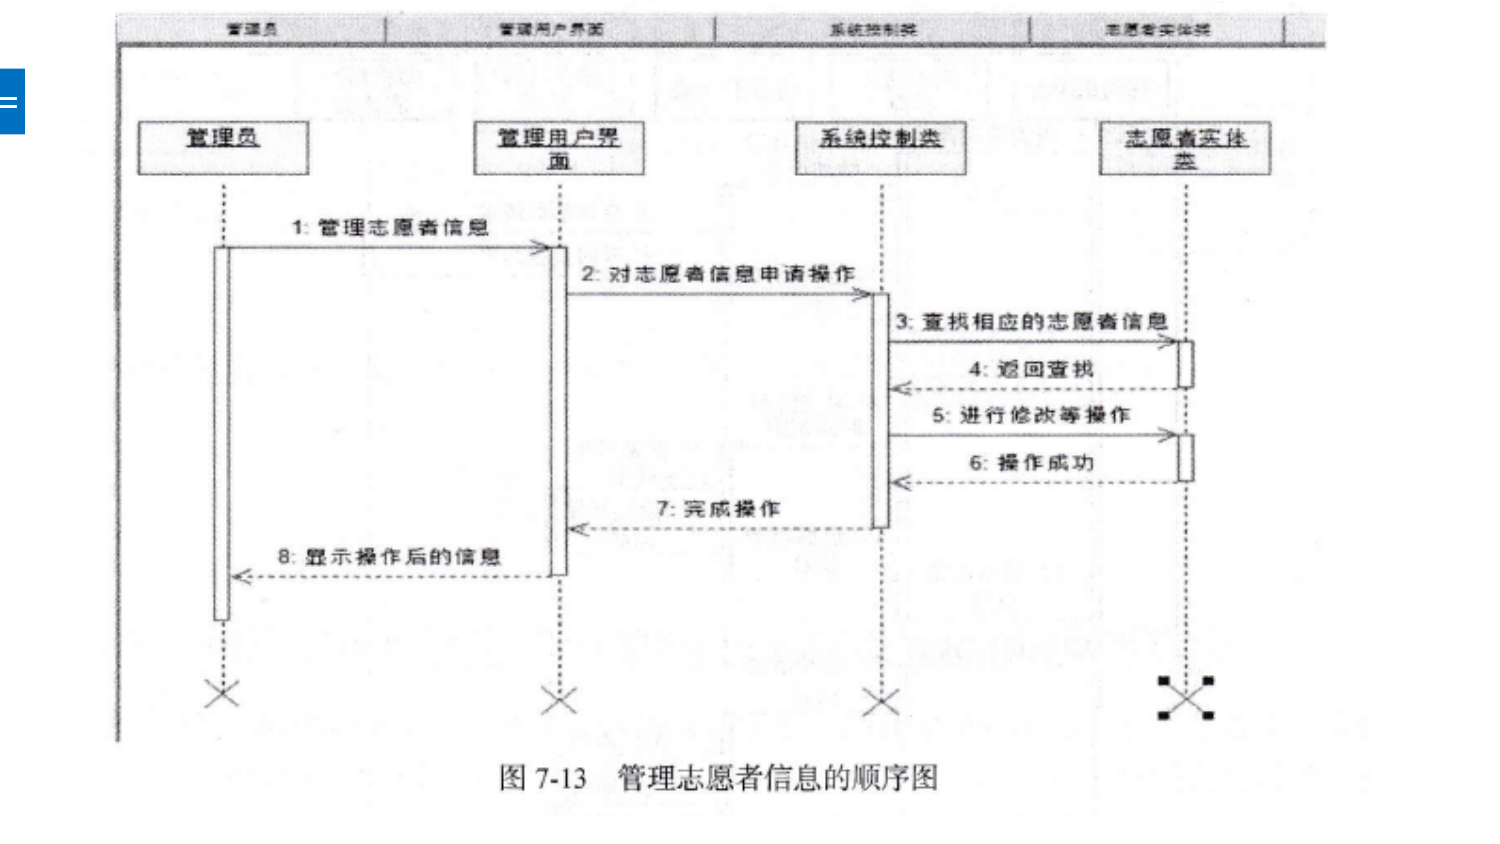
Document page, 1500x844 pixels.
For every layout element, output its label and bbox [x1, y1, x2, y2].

picture [81, 0, 1372, 817]
